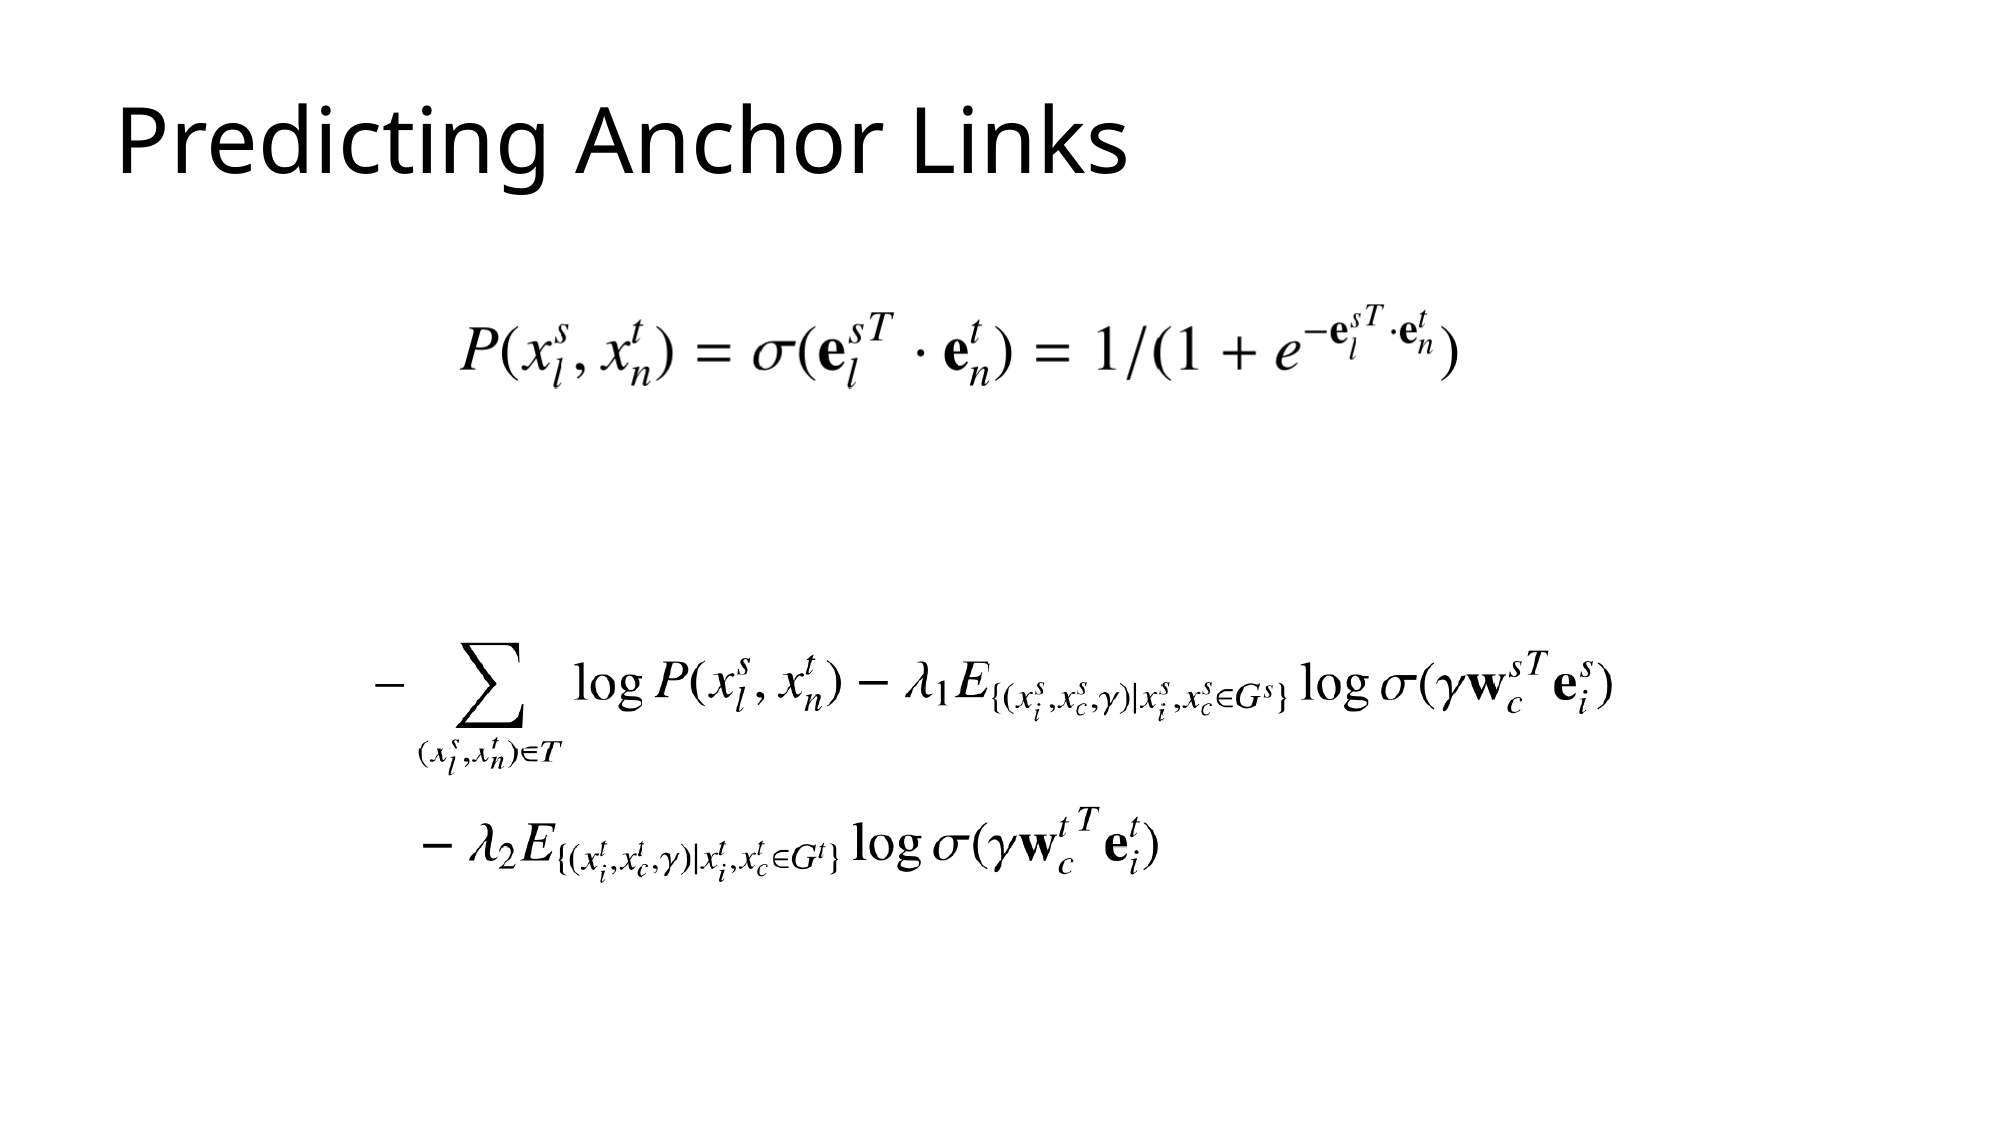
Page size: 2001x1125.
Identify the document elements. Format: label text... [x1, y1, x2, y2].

picture [453, 295, 1465, 396]
picture [366, 625, 1624, 891]
title Predicting Anchor Links [99, 50, 1900, 238]
